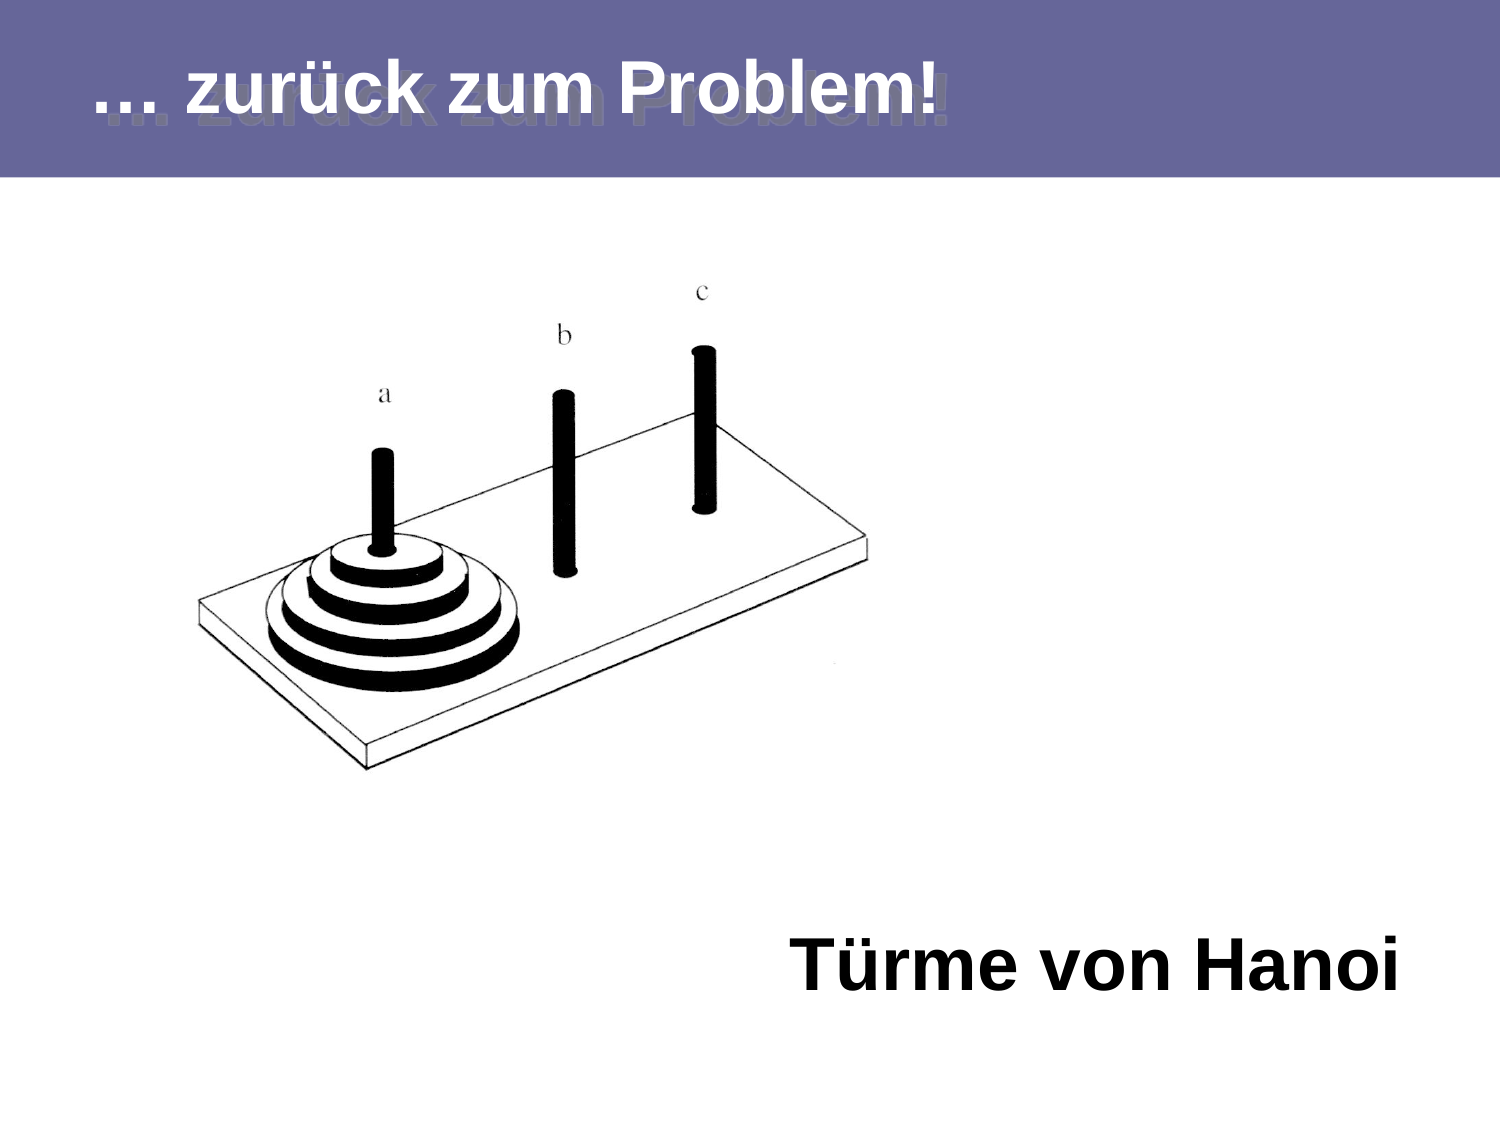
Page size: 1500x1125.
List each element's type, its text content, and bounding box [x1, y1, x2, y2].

text_box Türme von Hanoi [24, 907, 1417, 1013]
picture [153, 255, 892, 802]
title … zurück zum Problem! [0, 29, 1500, 148]
